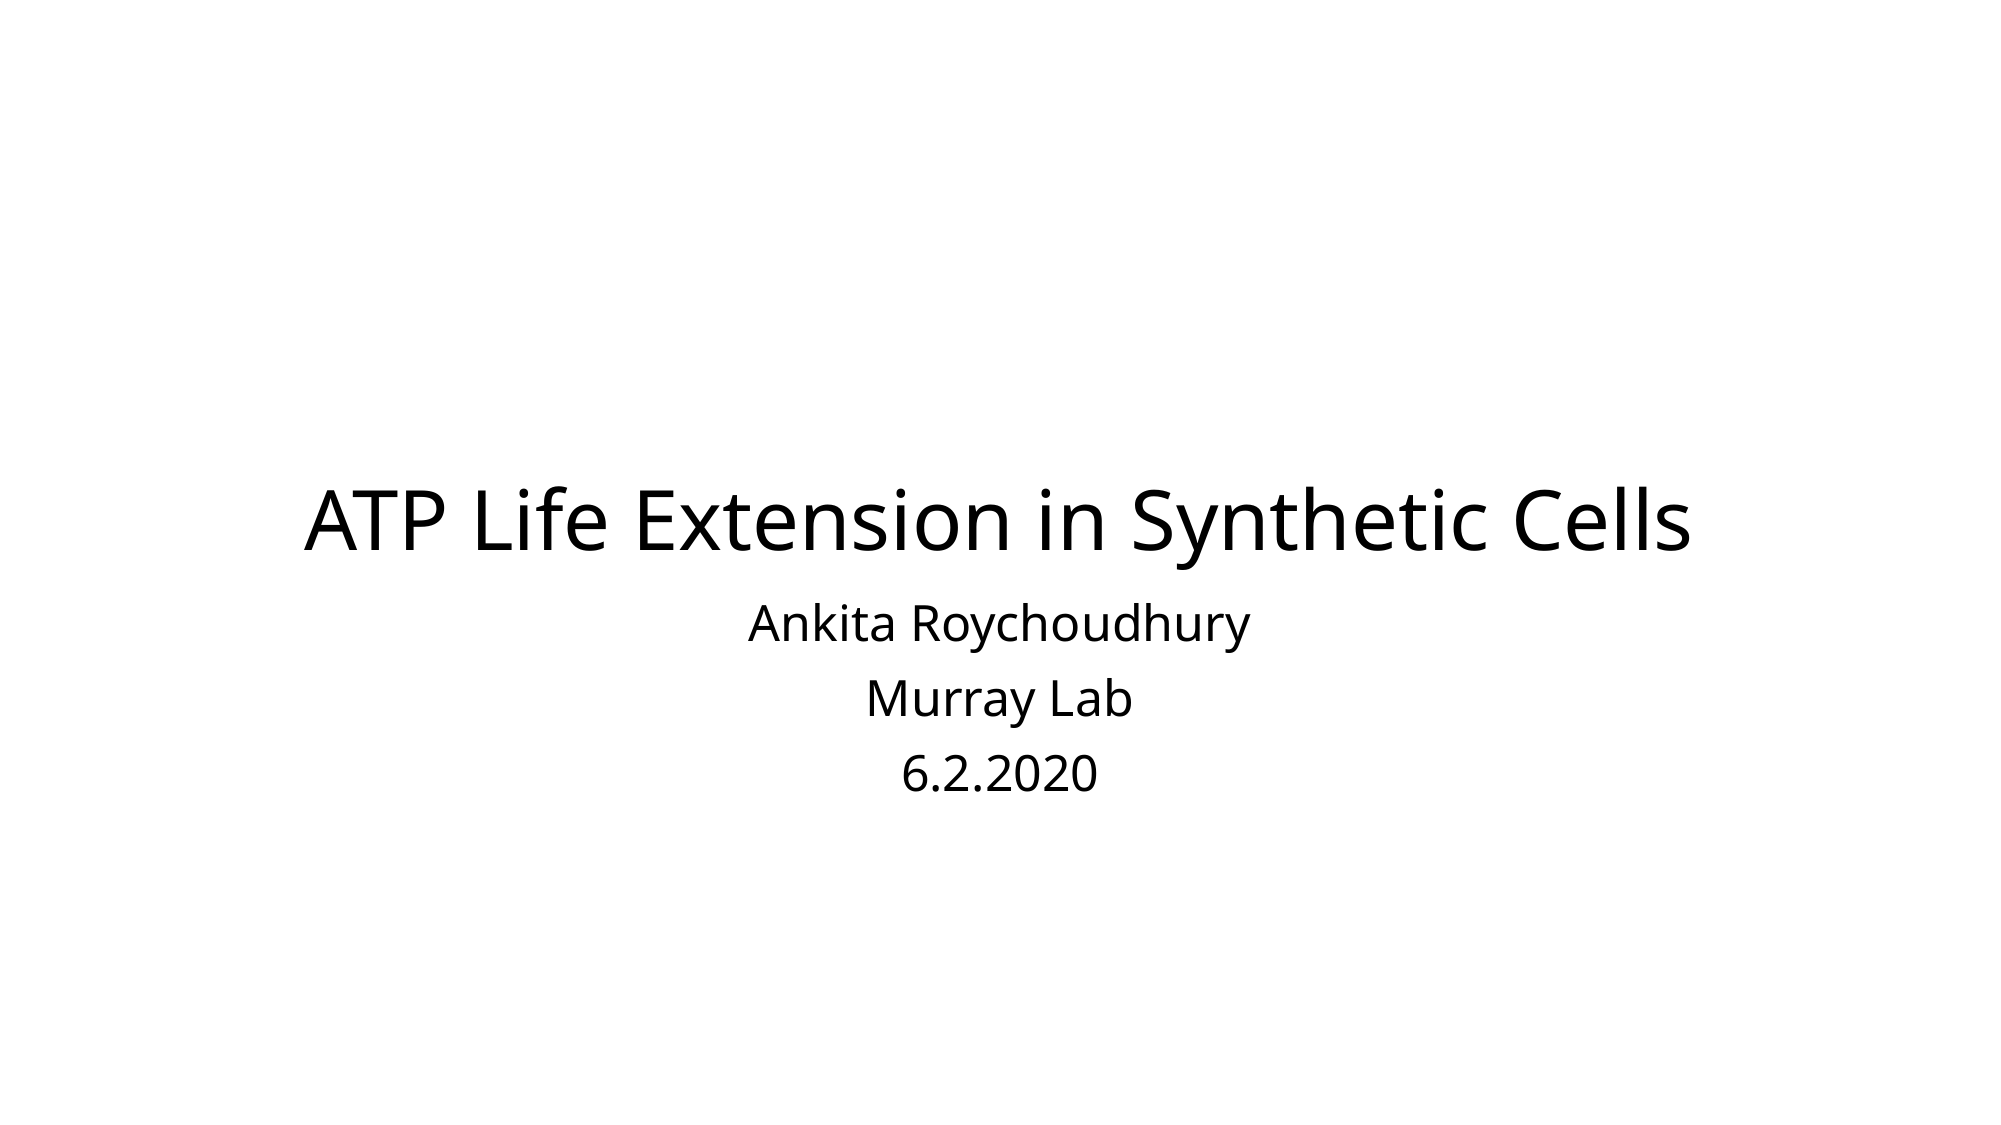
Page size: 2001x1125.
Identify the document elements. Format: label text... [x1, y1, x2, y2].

subtitle Ankita Roychoudhury Murray Lab 6.2.2020 [249, 590, 1750, 863]
title ATP Life Extension in Synthetic Cells [249, 420, 1750, 576]
